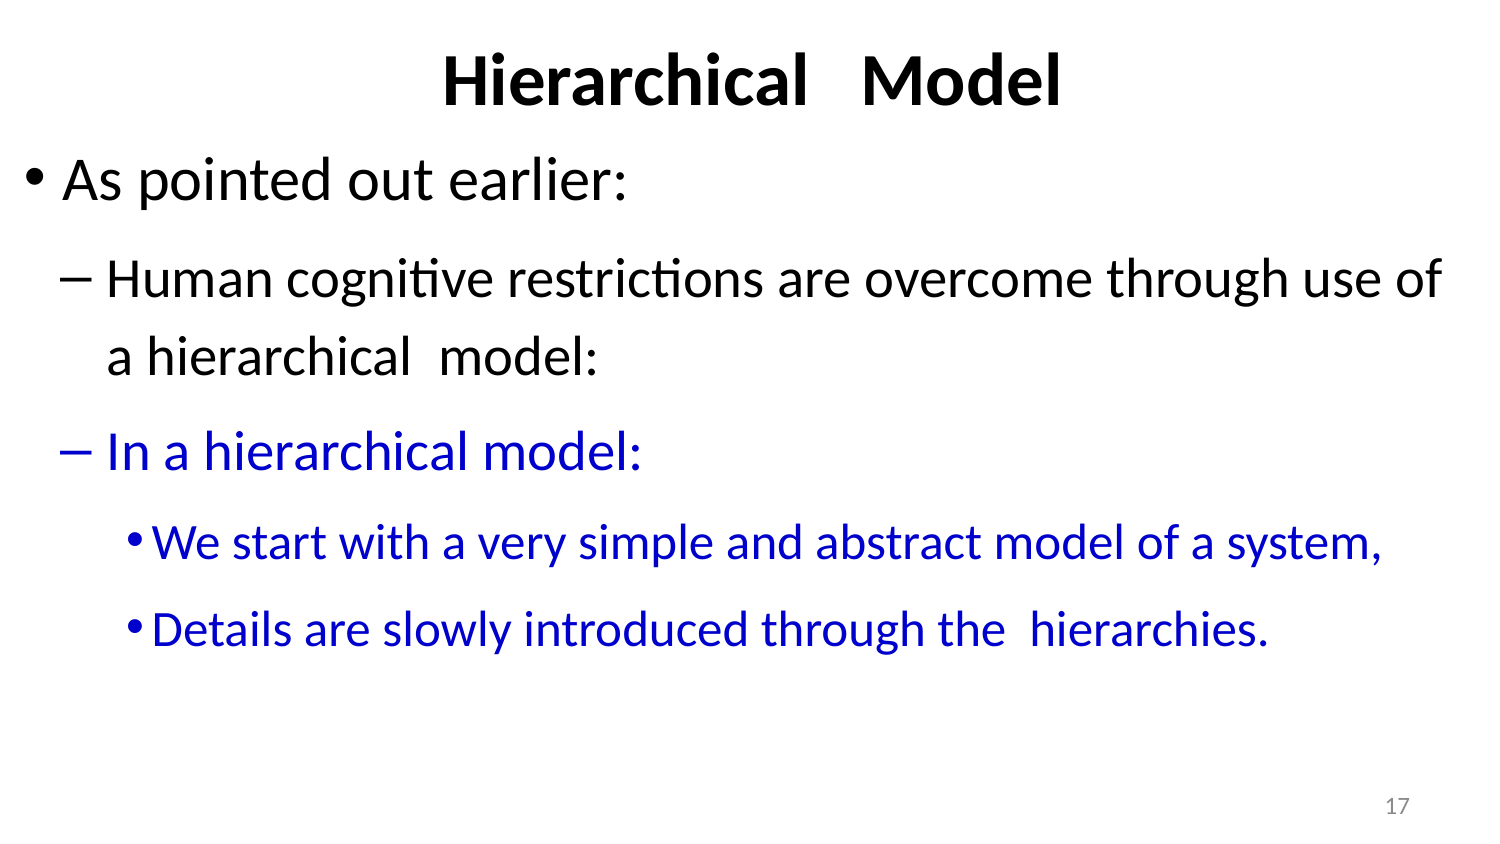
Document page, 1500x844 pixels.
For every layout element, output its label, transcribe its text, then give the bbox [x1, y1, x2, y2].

list As pointed out earlier: Human cognitive restrictions are overcome through use of a hierarchical model: In a hierarchical model: We start with a very simple and abstract model of a system, Details are slowly introduced through the hierarchies. [21, 121, 1485, 707]
slide_number 17 [1074, 782, 1425, 827]
title Hierarchical Model [275, 4, 1232, 121]
